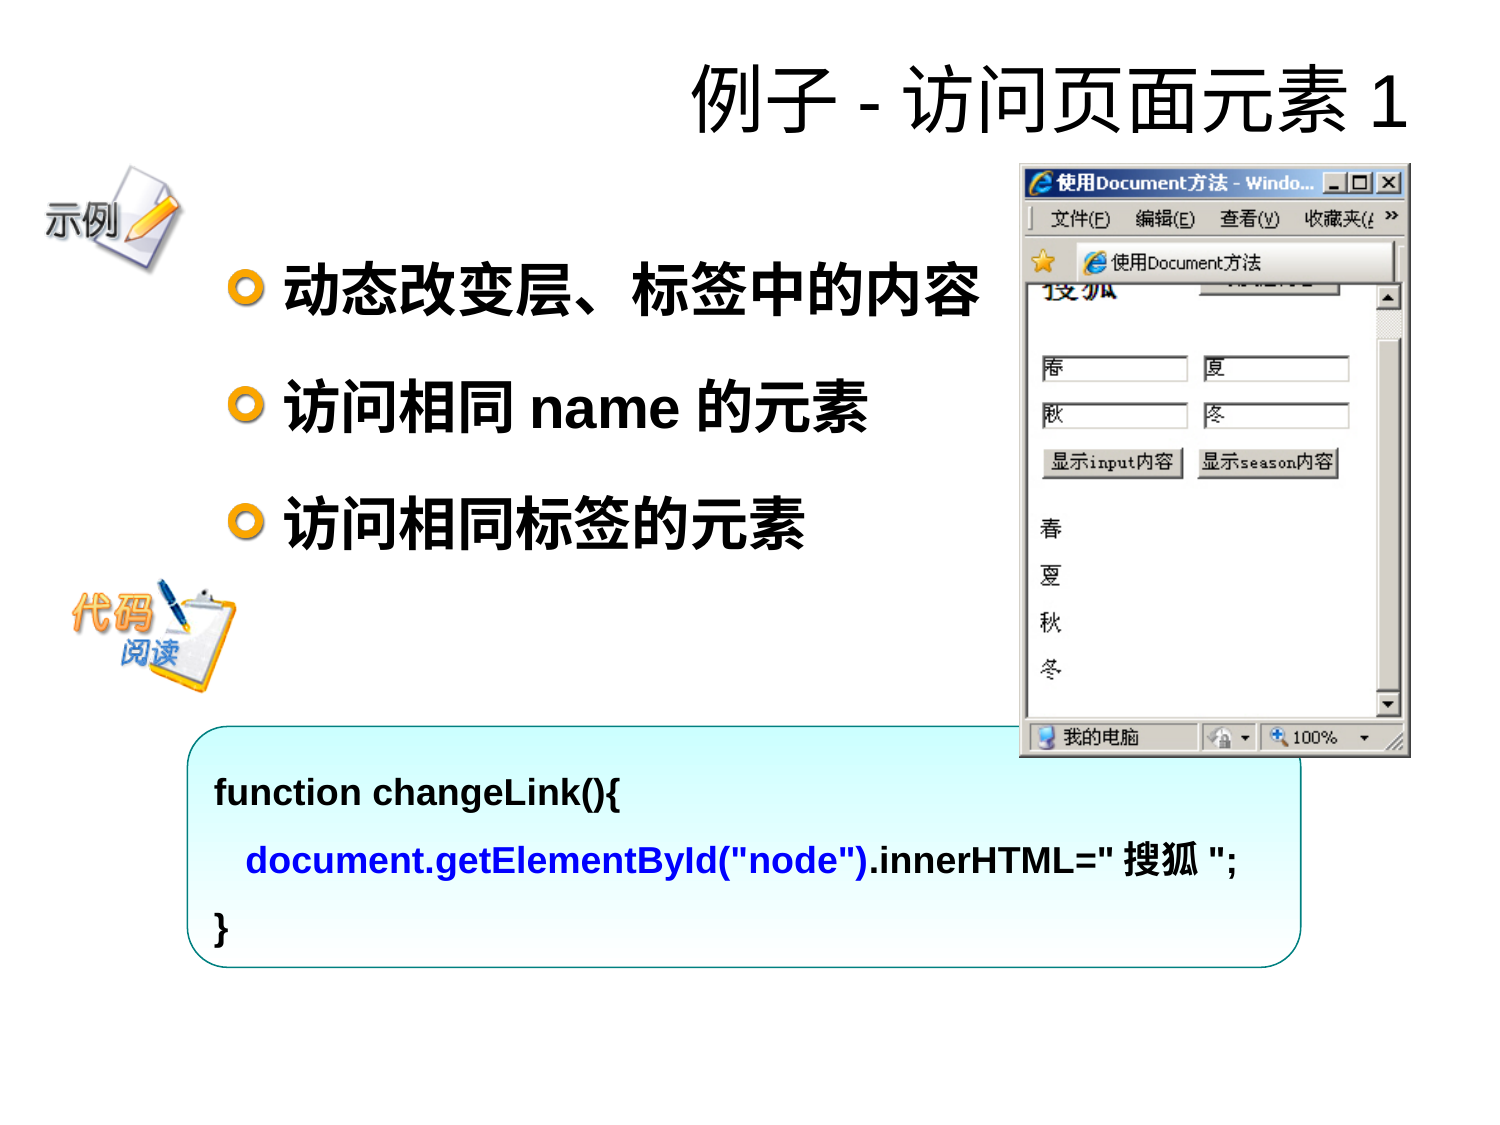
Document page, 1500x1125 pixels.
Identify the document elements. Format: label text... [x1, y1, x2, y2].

picture [70, 573, 243, 699]
picture [225, 384, 267, 426]
picture [225, 267, 267, 309]
list 动态改变层、标签中的内容 访问相同name的元素 访问相同标签的元素 [210, 210, 1014, 576]
picture [225, 501, 267, 543]
picture [1019, 163, 1411, 758]
title 例子-访问页面元素1 [75, 45, 1425, 233]
picture [34, 163, 186, 278]
text_box function changeLink(){ document.getElementById("node").innerHTML="搜狐"; } [187, 726, 1301, 968]
